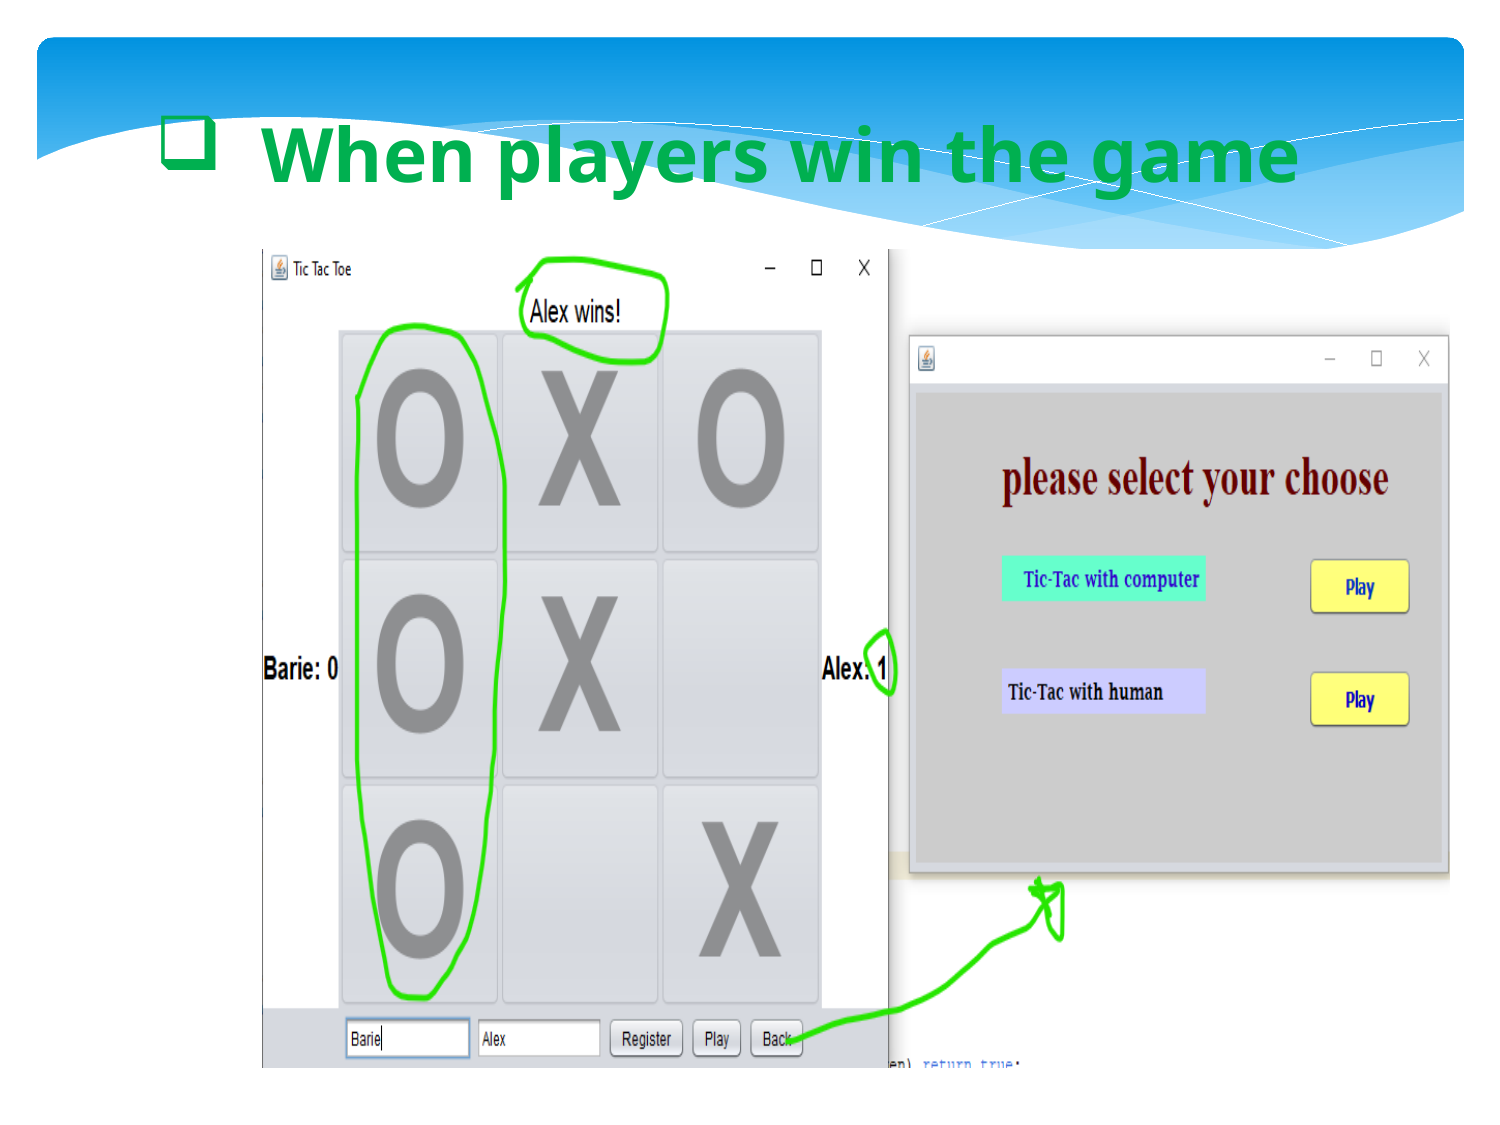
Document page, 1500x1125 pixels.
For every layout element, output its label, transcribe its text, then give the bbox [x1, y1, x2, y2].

text_box When players win the game [140, 99, 1317, 205]
picture [262, 249, 1451, 1068]
